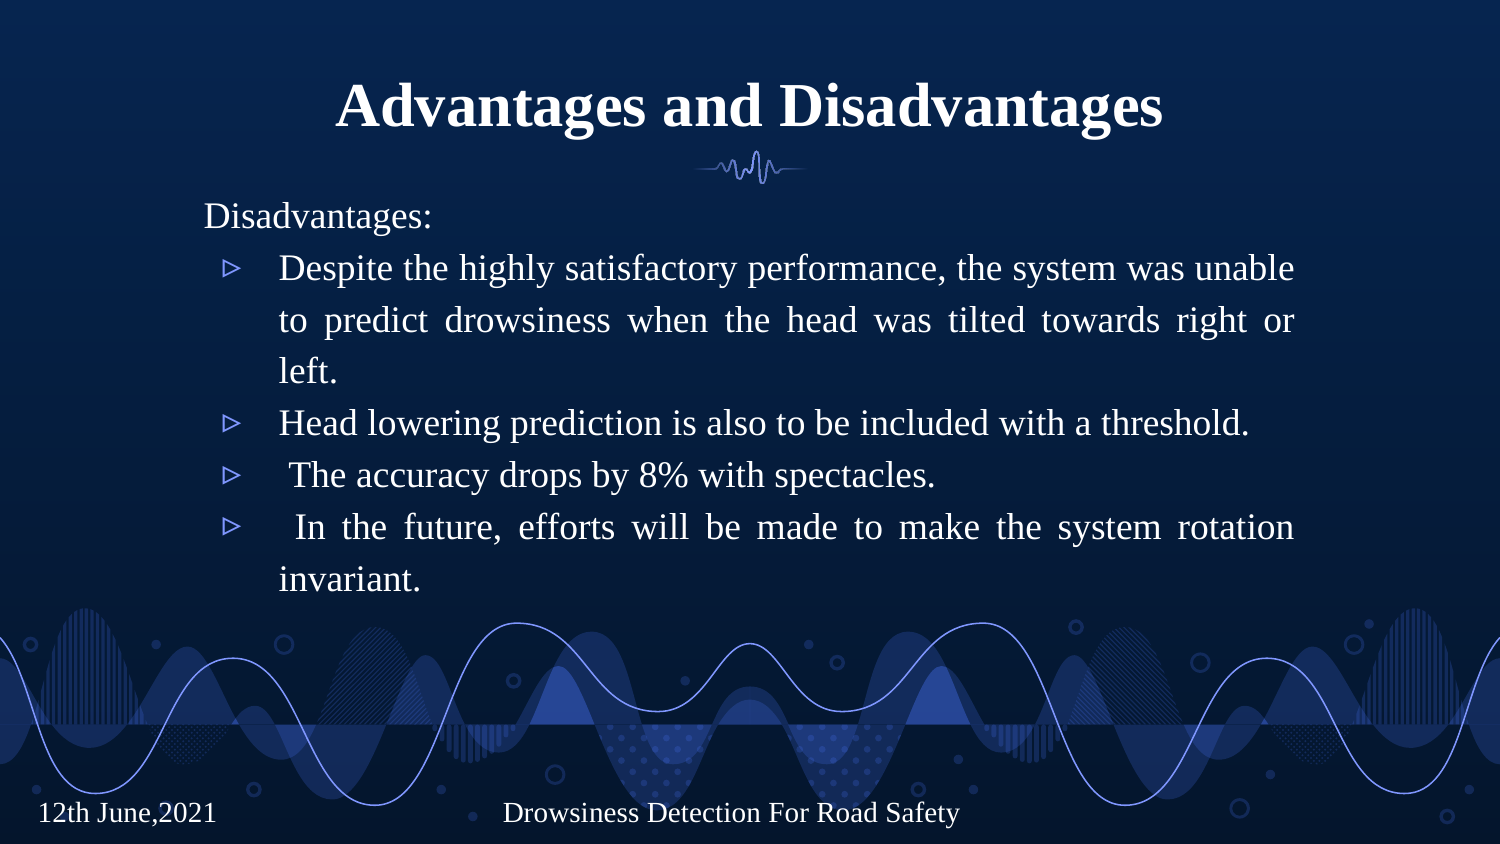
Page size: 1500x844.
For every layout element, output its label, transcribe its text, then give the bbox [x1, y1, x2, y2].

list Disadvantages: Despite the highly satisfactory performance, the system was unable to predict drowsiness when the head was tilted towards right or left. Head lowering prediction is also to be included with a threshold. The accuracy drops by 8% with spectacles. In the future, efforts will be made to make the system rotation invariant. [203, 184, 1297, 673]
title Advantages and Disadvantages [203, 74, 1297, 140]
